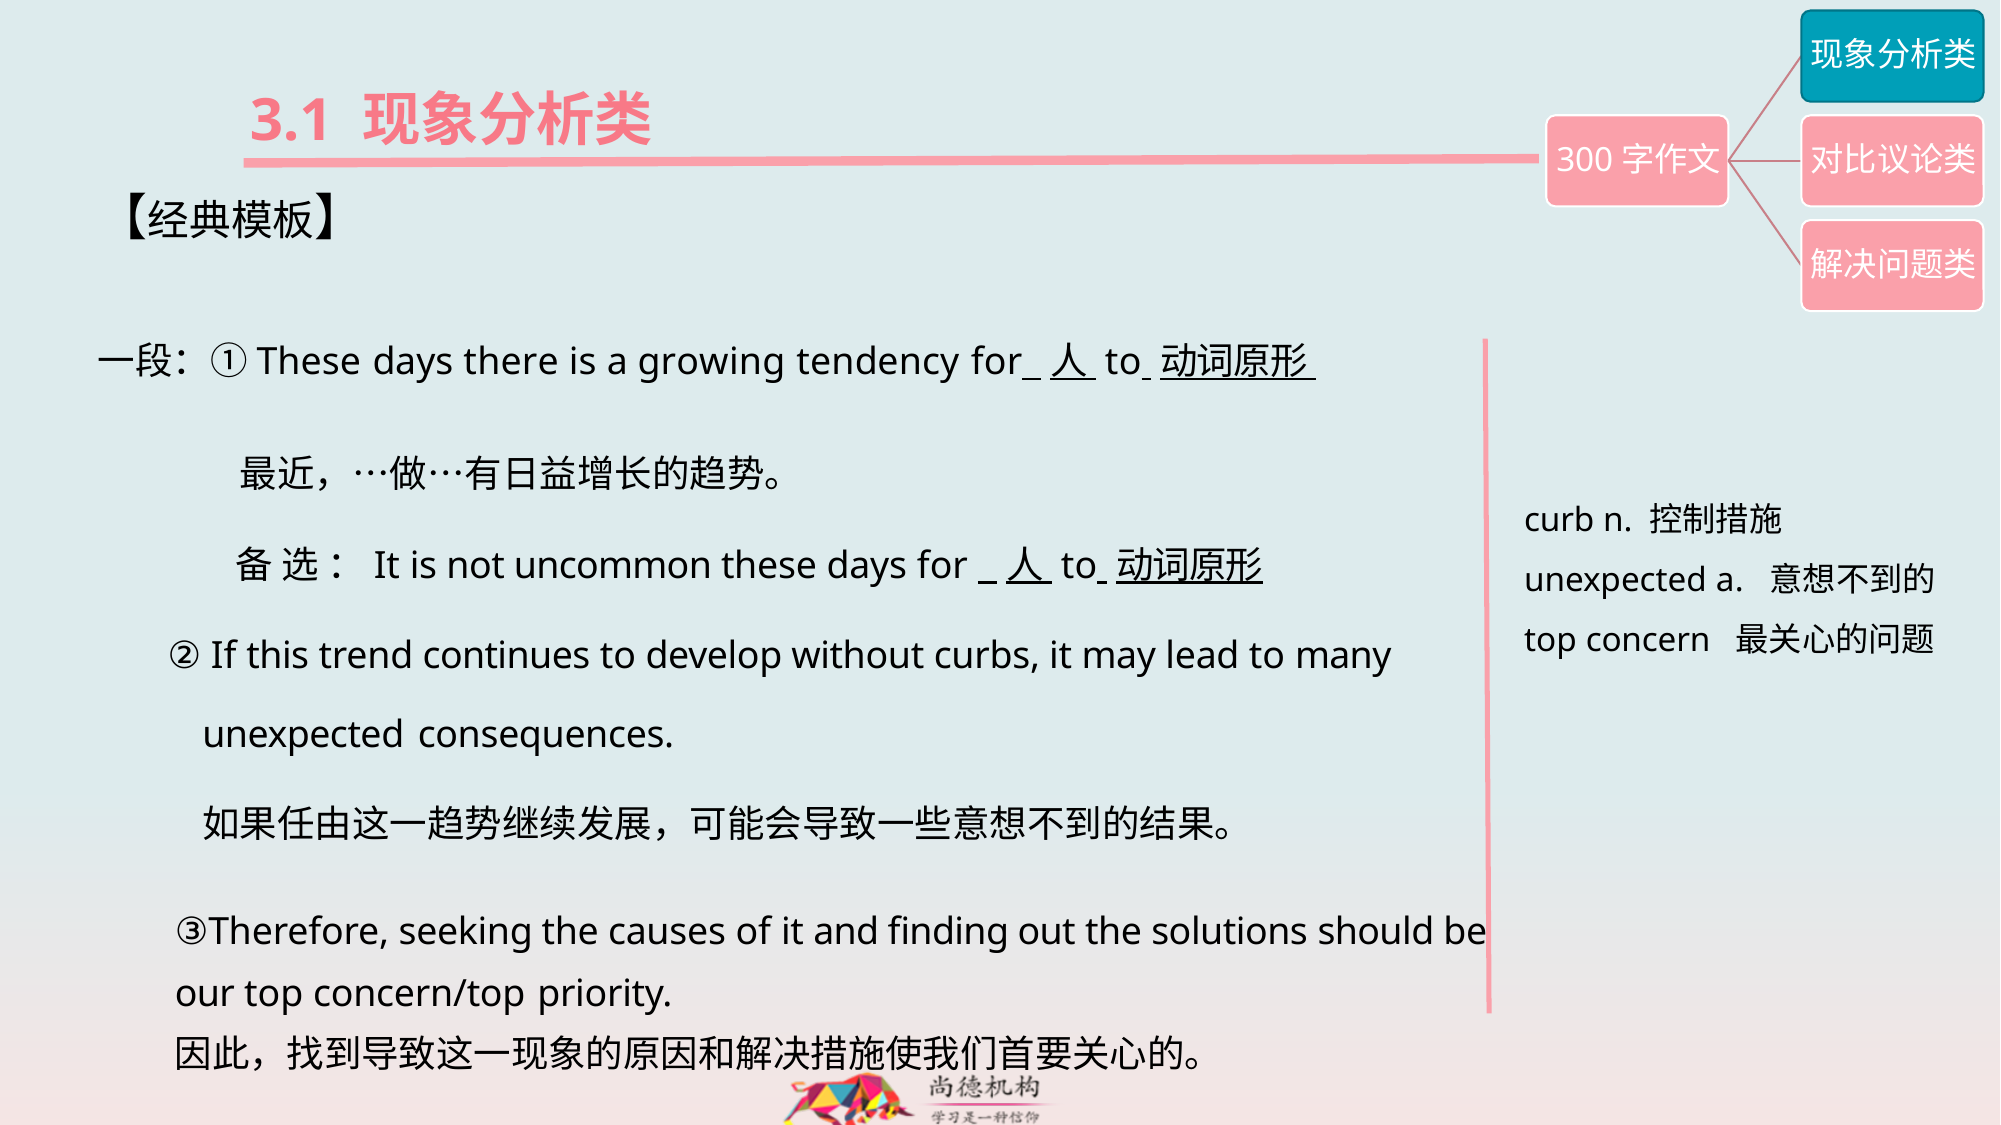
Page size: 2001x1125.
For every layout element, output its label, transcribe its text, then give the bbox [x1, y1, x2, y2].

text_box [243, 158, 1539, 163]
text_box unexpected consequences. 如果任由这一趋势继续发展，可能会导致一些意想不到的结果。 ③Therefore, seeking the causes of it and finding out the solutions should be our top concern/top priority. 因此，找到导致这一现象的原因和解决措施使我们首要关心的。 [172, 707, 1511, 1076]
text_box curb n. 控制措施 unexpected a. 意想不到的 top concern 最关心的问题 [1522, 475, 1978, 658]
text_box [1414, 10, 2000, 312]
picture [775, 1076, 1225, 1125]
text_box 【经典模板】 一段：①These days there is a growing tendency for 人 to 动词原形 最近，…做…有日益增长的趋势。 备 选 ：It is not uncommon these days for 人 to 动词原形 ② If this trend continues to develop without curbs, it may lead to many [95, 182, 1437, 676]
text_box 3.1 现象分析类 [235, 75, 1414, 160]
